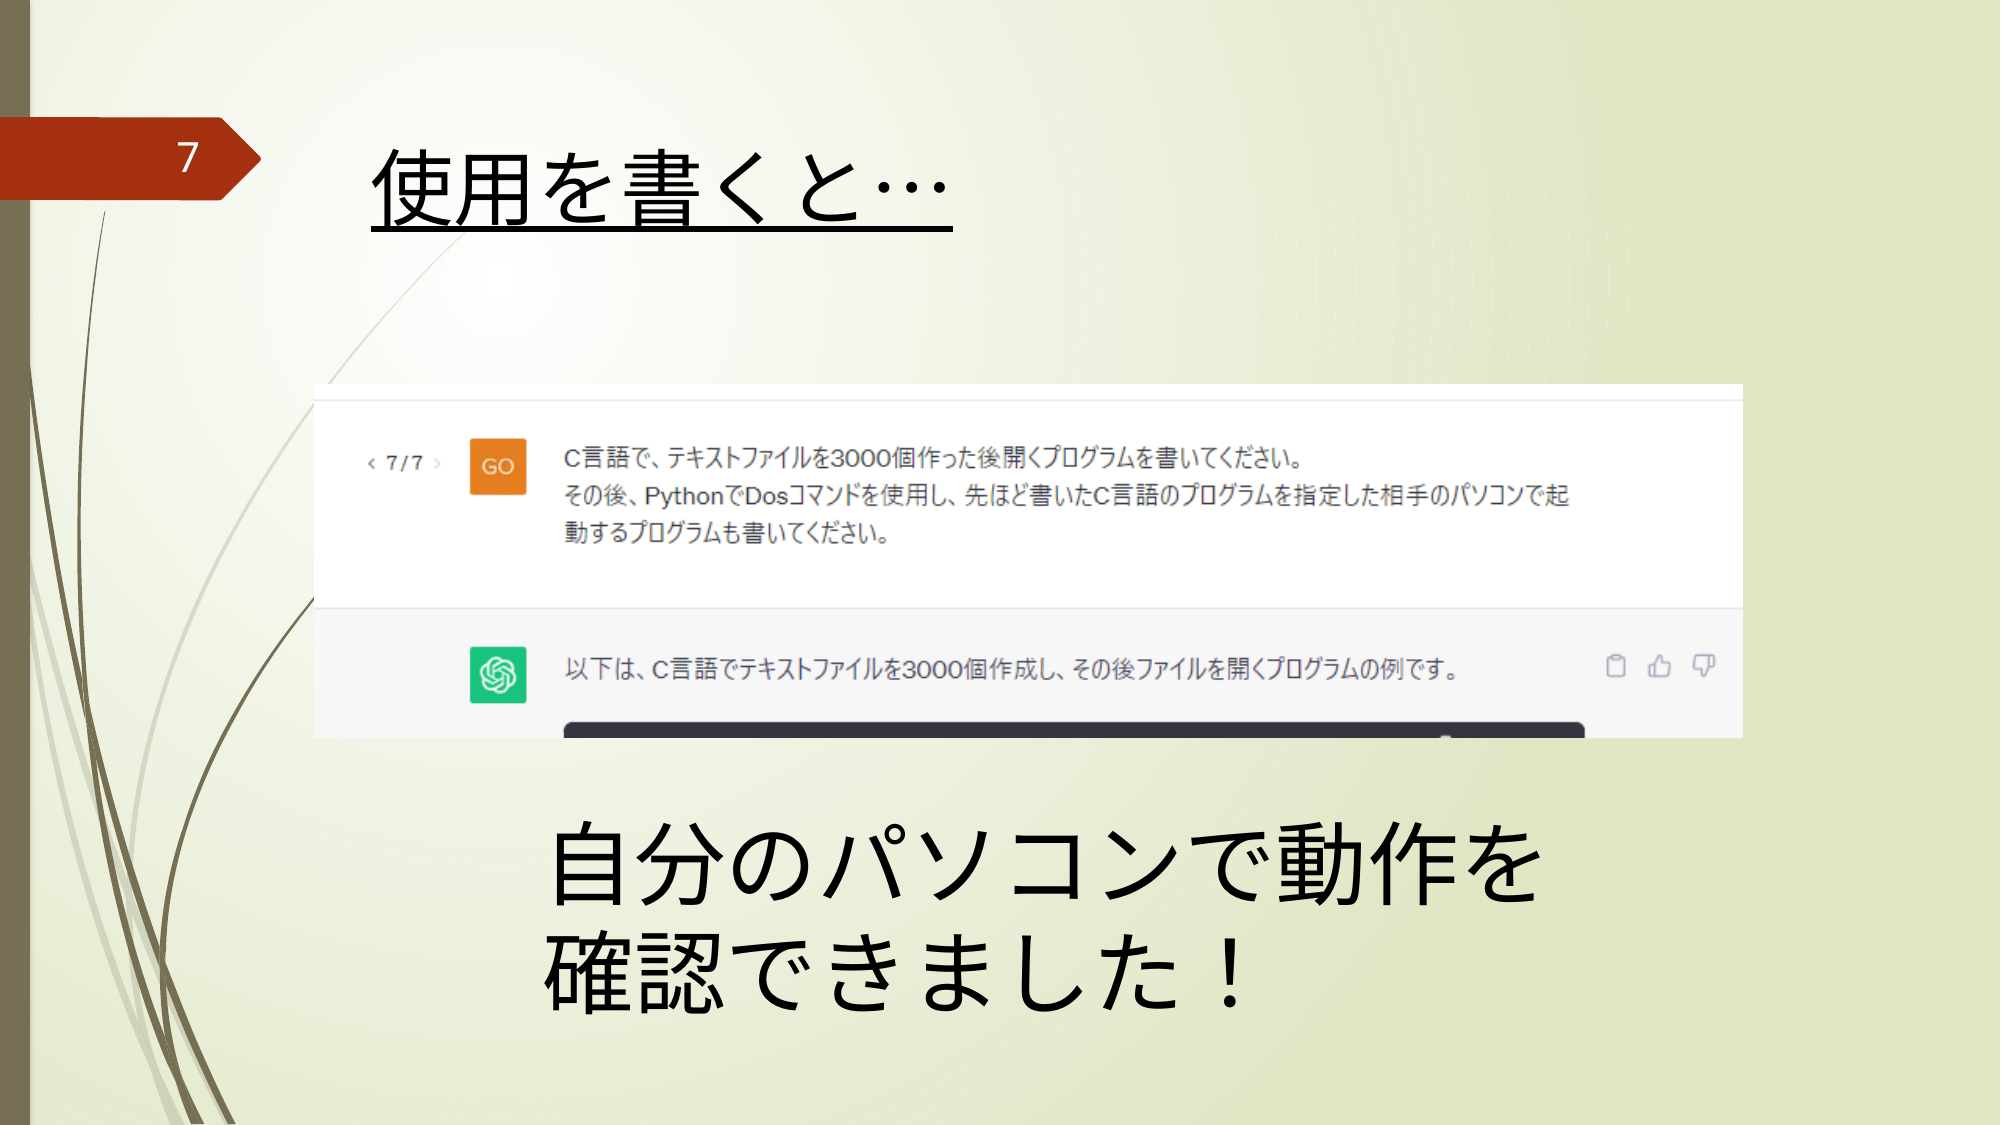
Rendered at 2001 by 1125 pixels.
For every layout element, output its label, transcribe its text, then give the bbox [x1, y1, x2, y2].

text_box 自分のパソコンで動作を確認できました！ [527, 799, 1600, 1034]
text_box 使用を書くと… [355, 129, 1128, 244]
slide_number 7 [87, 129, 216, 190]
picture [314, 384, 1743, 738]
